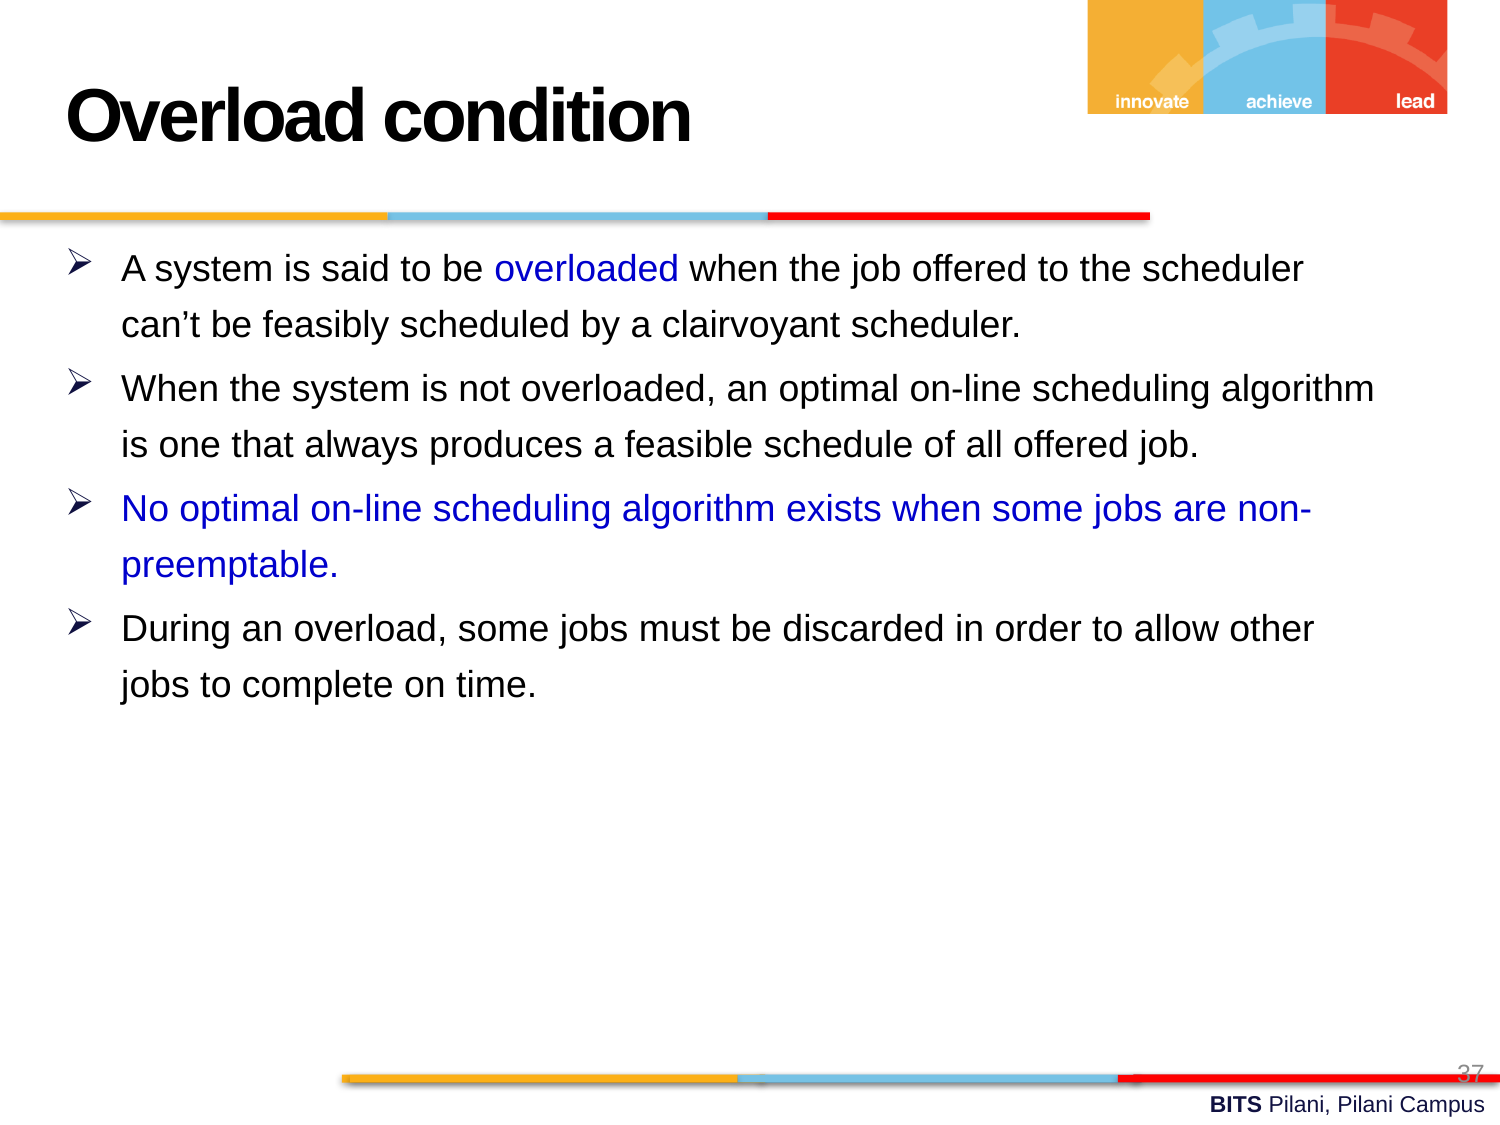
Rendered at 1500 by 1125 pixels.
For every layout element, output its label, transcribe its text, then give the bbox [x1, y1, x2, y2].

list Overload condition [49, 24, 1088, 213]
list A system is said to be overloaded when the job offered to the scheduler can’t be feasibly scheduled by a clairvoyant scheduler. When the system is not overloaded, an optimal on-line scheduling algorithm is one that always produces a feasible schedule of all offered job. No optimal on-line scheduling algorithm exists when some jobs are non-preemptable. During an overload, some jobs must be discarded in order to allow other jobs to complete on time. [49, 224, 1401, 1063]
slide_number 37 [1149, 1042, 1500, 1103]
picture [1087, 0, 1448, 114]
